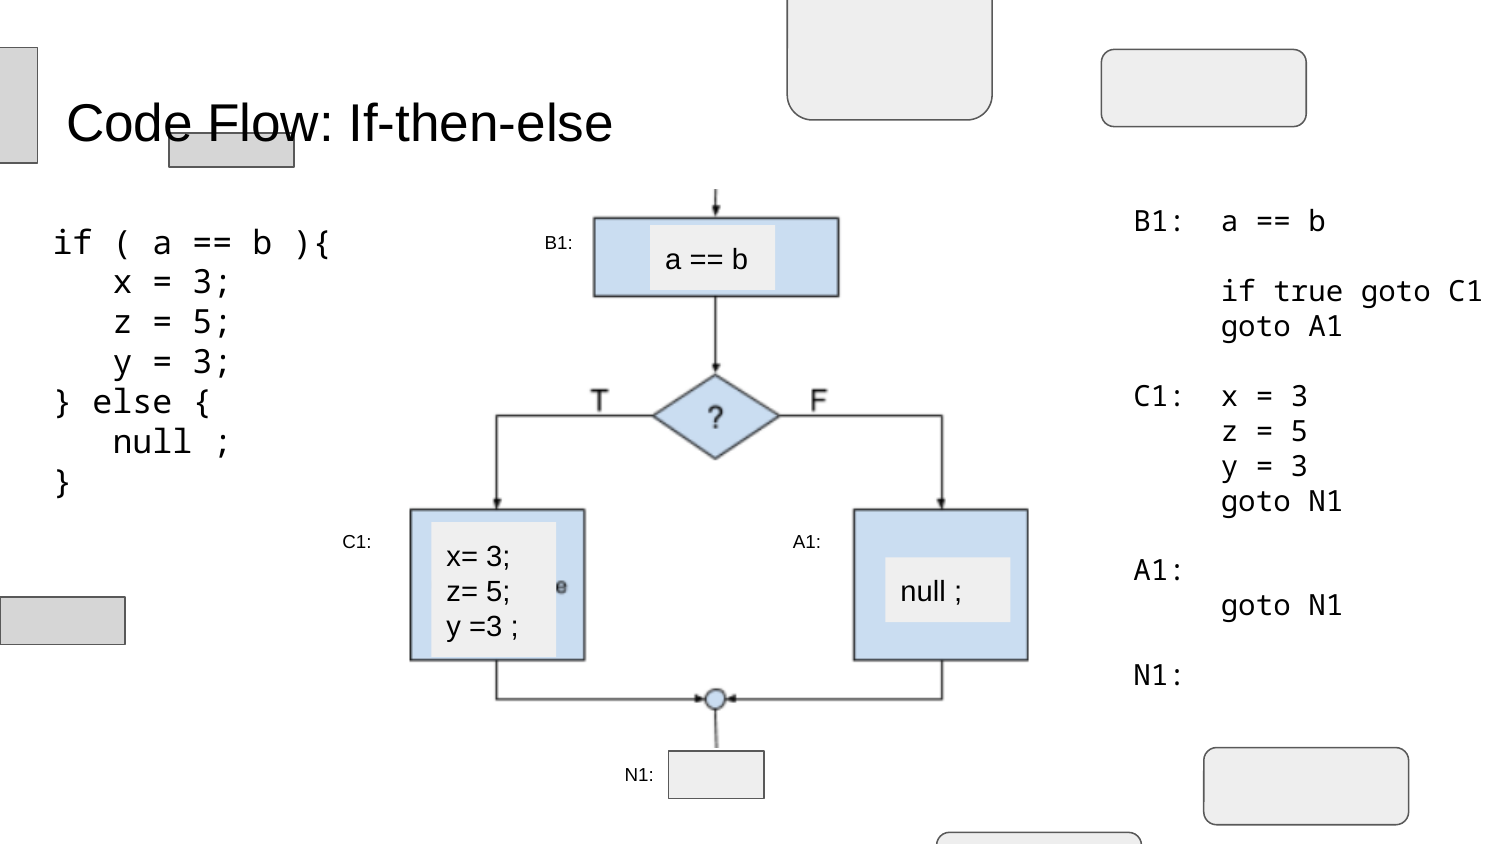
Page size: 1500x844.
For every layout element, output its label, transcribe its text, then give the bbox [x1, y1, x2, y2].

title Code Flow: If-then-else [51, 72, 1449, 167]
text_box B1: a == b if true goto C1 goto A1 C1: x = 3 z = 5 y = 3 goto N1 A1: goto N1 N1: [1118, 187, 1500, 742]
text_box N1: [609, 756, 668, 796]
text_box [787, 0, 993, 72]
text_box [936, 832, 1142, 844]
text_box [1101, 49, 1307, 72]
text_box [1203, 747, 1409, 825]
picture [327, 188, 1040, 748]
text_box if ( a == b ){ x = 3; z = 5; y = 3; } else { null ; } [37, 205, 322, 586]
text_box [0, 596, 125, 645]
text_box [668, 756, 765, 799]
text_box [0, 47, 38, 164]
